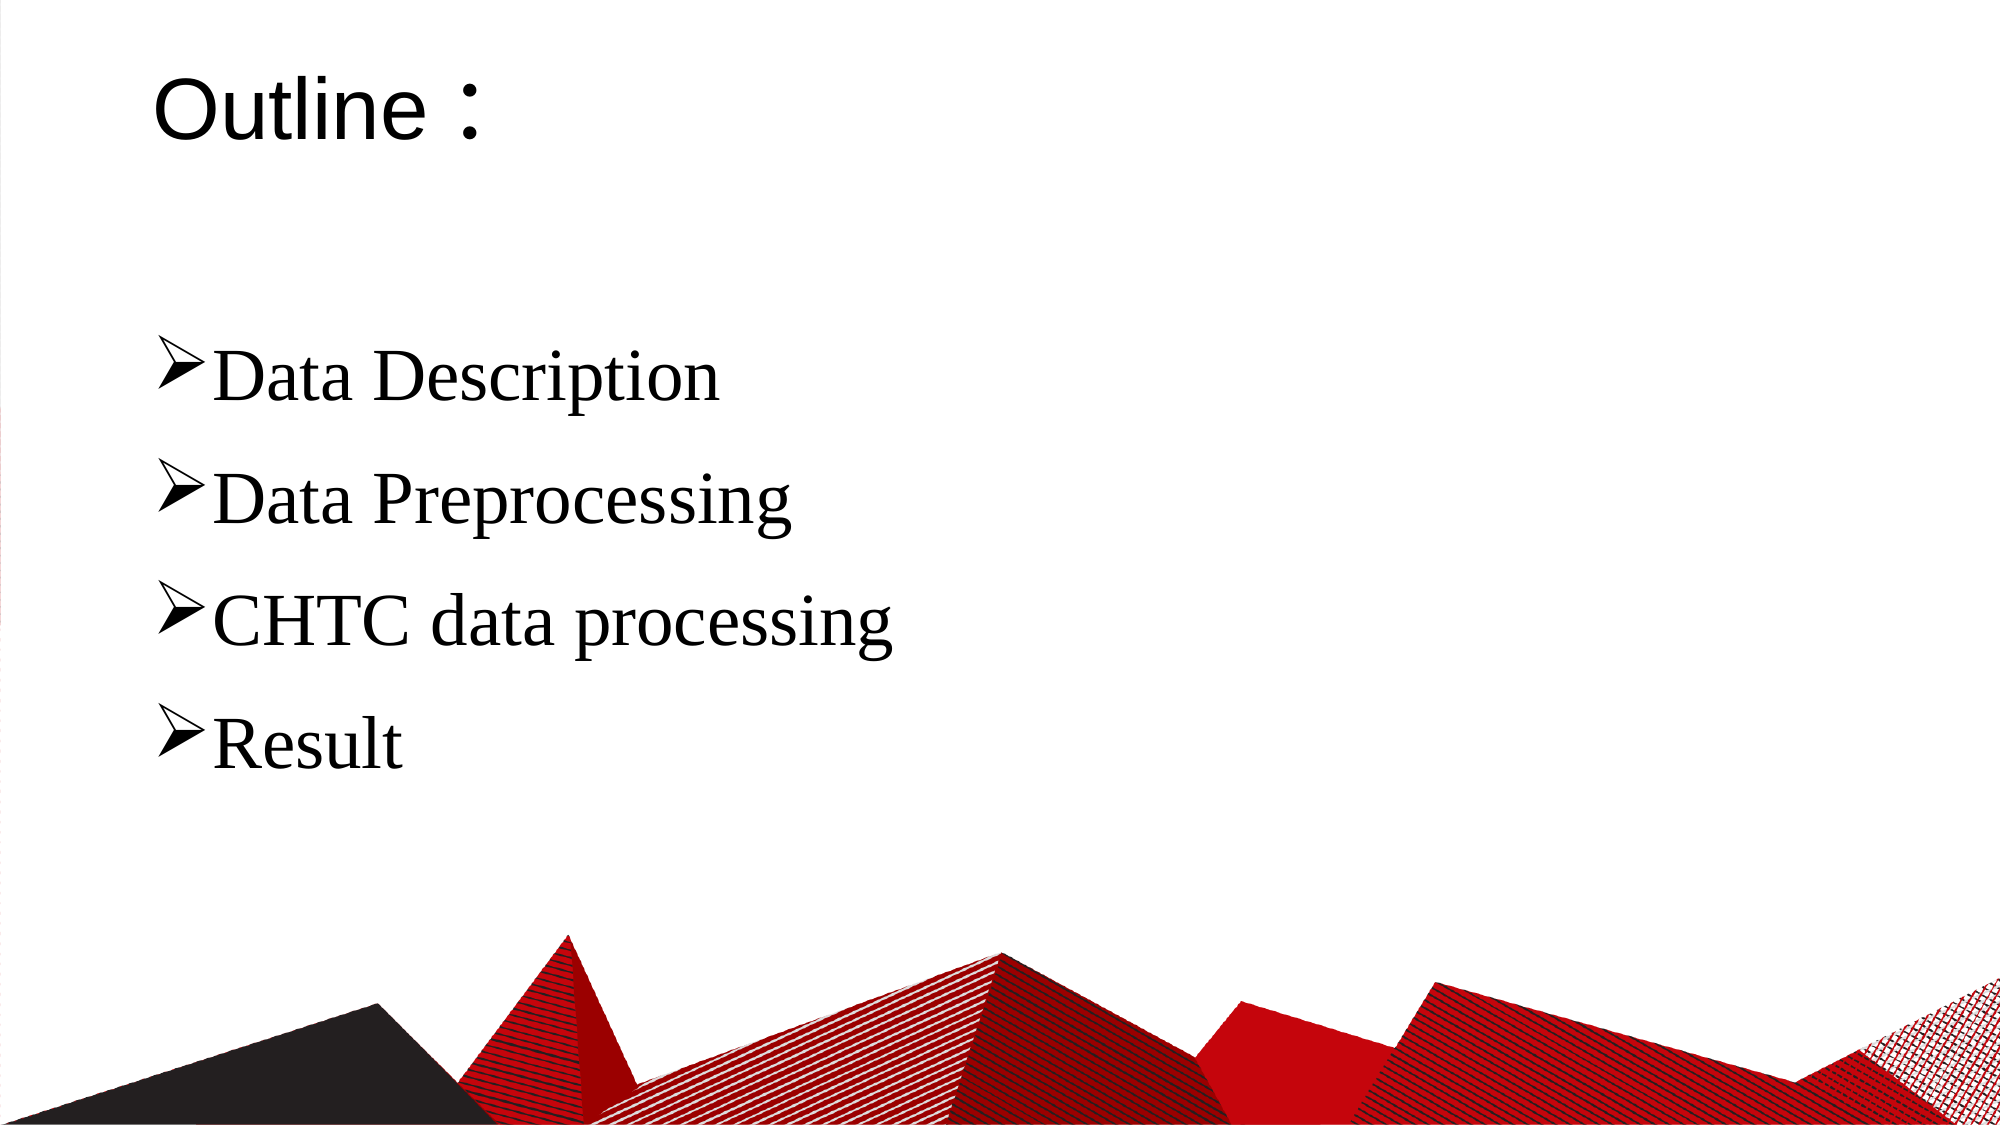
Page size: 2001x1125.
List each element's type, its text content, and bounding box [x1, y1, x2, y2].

title Outline： [137, 56, 1863, 166]
list Data Description Data Preprocessing CHTC data processing Result [137, 328, 1863, 900]
picture [0, 0, 2000, 1125]
